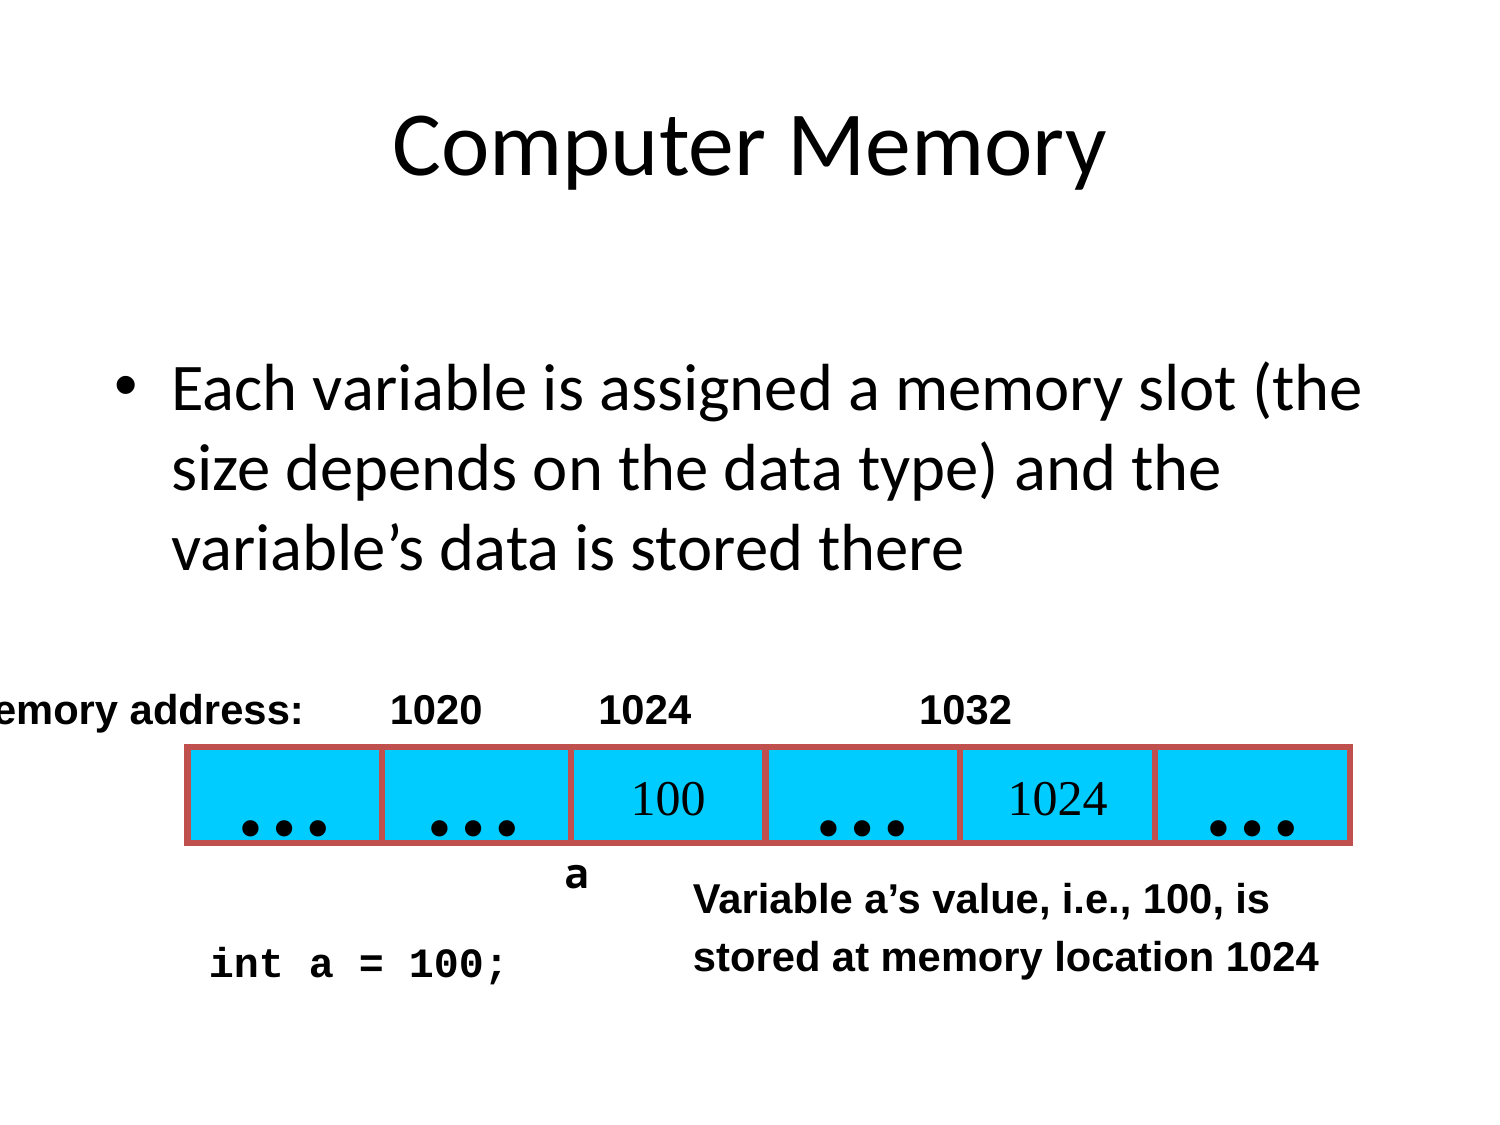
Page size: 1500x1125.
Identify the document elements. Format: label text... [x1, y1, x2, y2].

text_box Memory address: [0, 675, 375, 740]
text_box … [765, 747, 960, 844]
text_box Variable a’s value, i.e., 100, is stored at memory location 1024 [678, 864, 1447, 988]
text_box … [383, 747, 571, 844]
text_box … [187, 747, 383, 844]
list Each variable is assigned a memory slot (the size depends on the data type) and the variable’s data is stored there [99, 149, 1388, 825]
title Computer Memory [75, 45, 1425, 233]
text_box 1024 [583, 675, 744, 740]
text_box a [549, 839, 717, 905]
text_box … [1155, 747, 1350, 844]
text_box int a = 100; [193, 928, 637, 994]
text_box 1024 [960, 747, 1155, 844]
text_box 100 [571, 747, 765, 844]
text_box 1032 [904, 675, 1140, 740]
text_box 1020 [375, 675, 535, 740]
